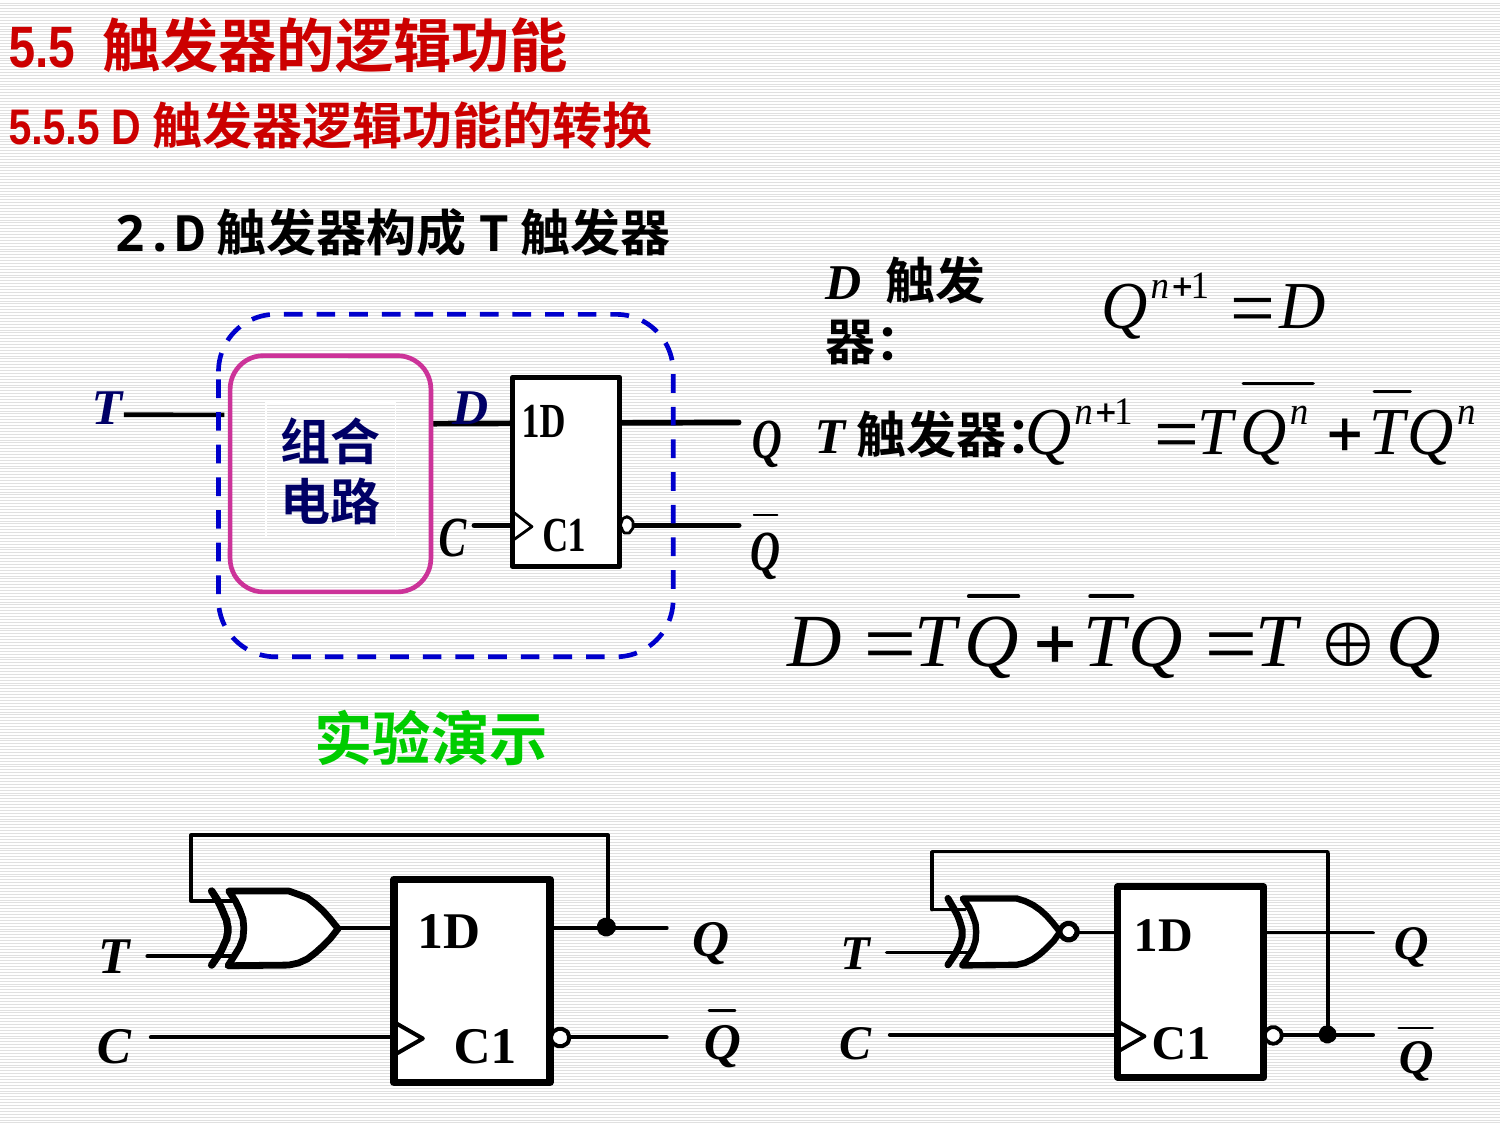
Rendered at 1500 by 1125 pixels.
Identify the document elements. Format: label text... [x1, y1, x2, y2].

text_box 2.D触发器构成T触发器 [100, 194, 695, 269]
text_box 5.5.5 D触发器逻辑功能的转换 [5, 92, 670, 157]
text_box D 触发器： [810, 242, 1101, 378]
picture [81, 831, 750, 1098]
text_box 5.5 触发器的逻辑功能 [5, 7, 626, 82]
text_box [0, 314, 795, 696]
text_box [1017, 370, 1487, 482]
picture [825, 846, 1452, 1083]
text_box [773, 578, 1459, 698]
text_box 实验演示 [300, 696, 563, 780]
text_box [1093, 255, 1339, 357]
text_box T触发器： [799, 396, 1017, 471]
